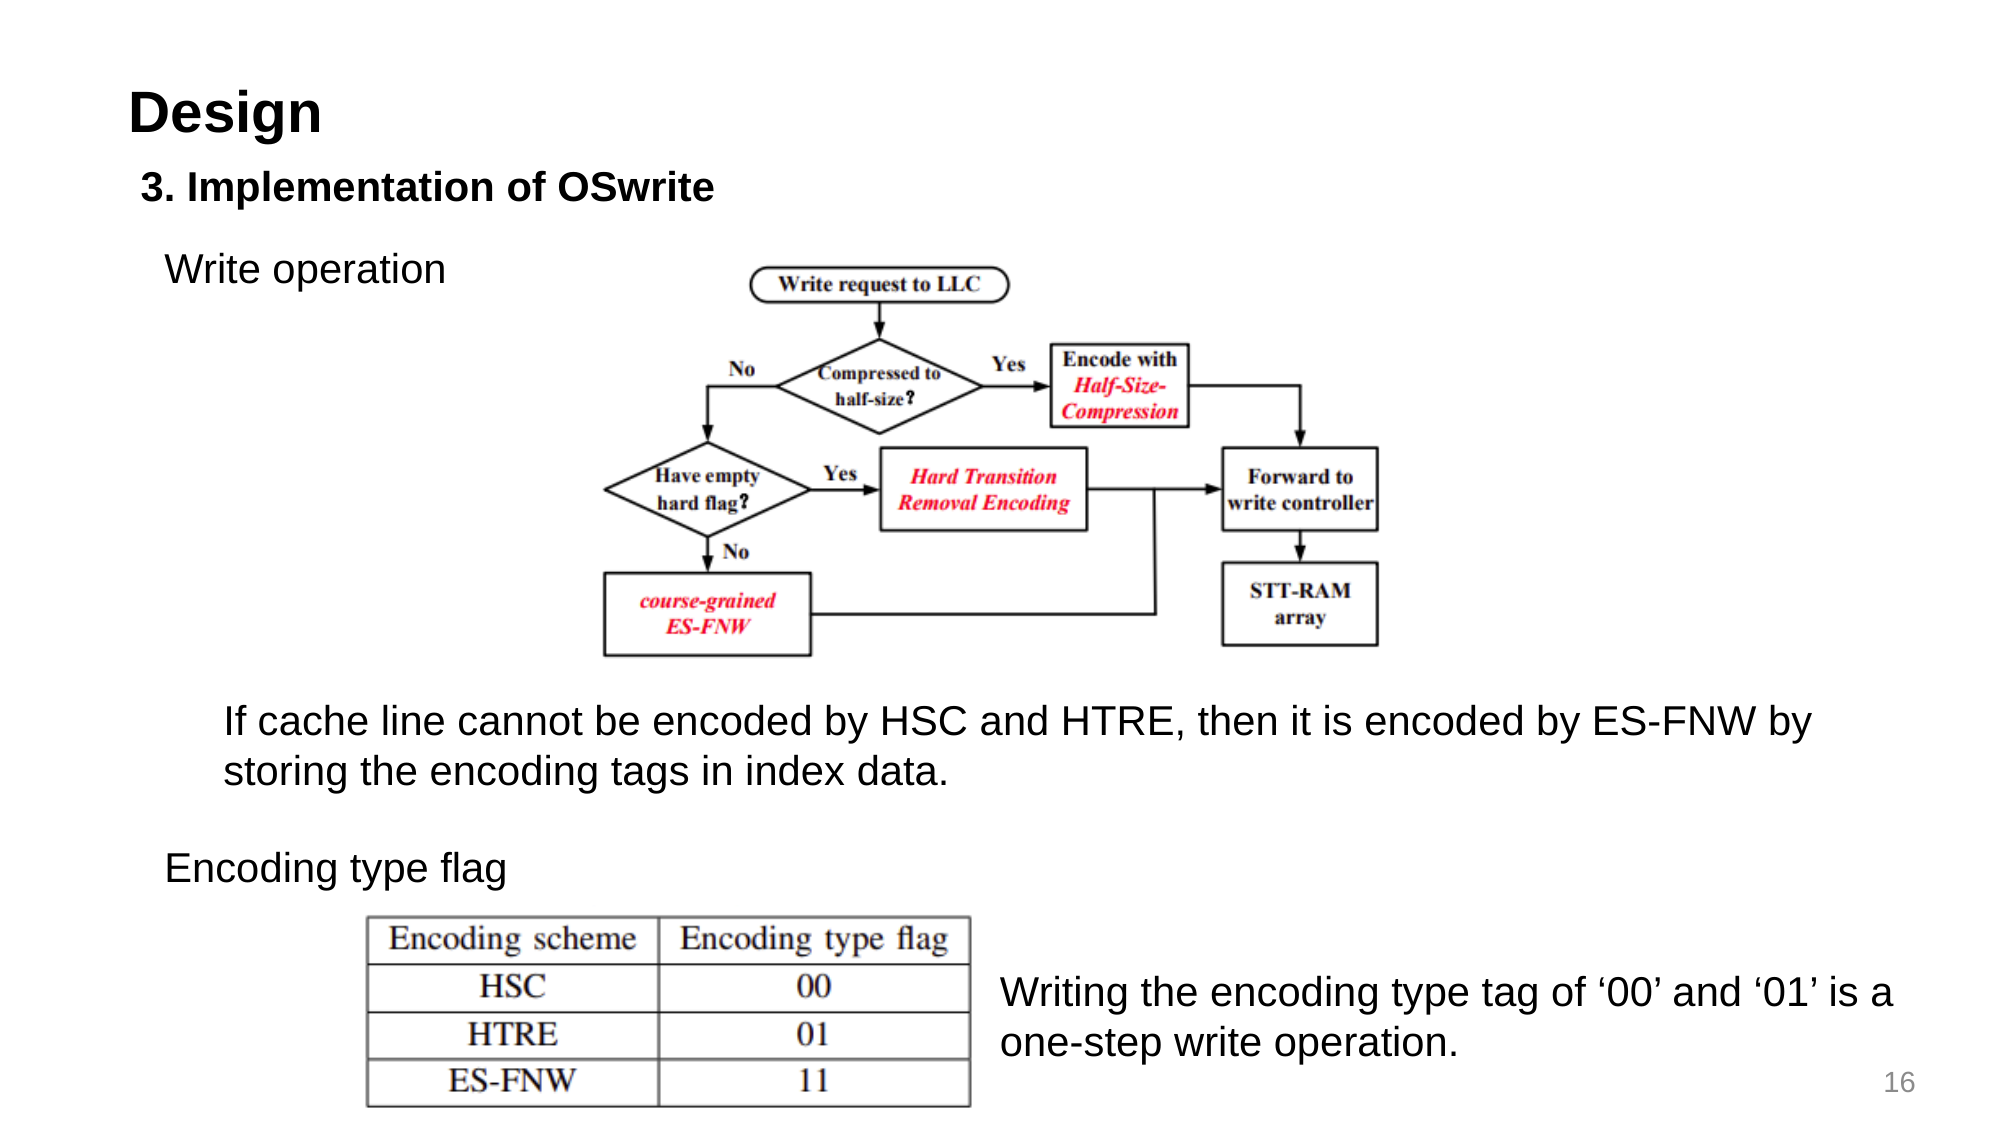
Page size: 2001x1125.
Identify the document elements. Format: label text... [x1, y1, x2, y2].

text_box 3. Implementation of OSwrite [125, 152, 1199, 217]
text_box Write operation [149, 234, 540, 300]
text_box Writing the encoding type tag of ‘00’ and ‘01’ is a one-step write operation. [995, 957, 1931, 1073]
slide_number 16 [1842, 1073, 1931, 1103]
picture [587, 262, 1402, 670]
picture [350, 904, 995, 1124]
text_box Design [114, 66, 1237, 152]
text_box If cache line cannot be encoded by HSC and HTRE, then it is encoded by ES-FNW by storing the encoding tags in index data. [208, 686, 1842, 801]
text_box Encoding type flag [149, 833, 634, 899]
